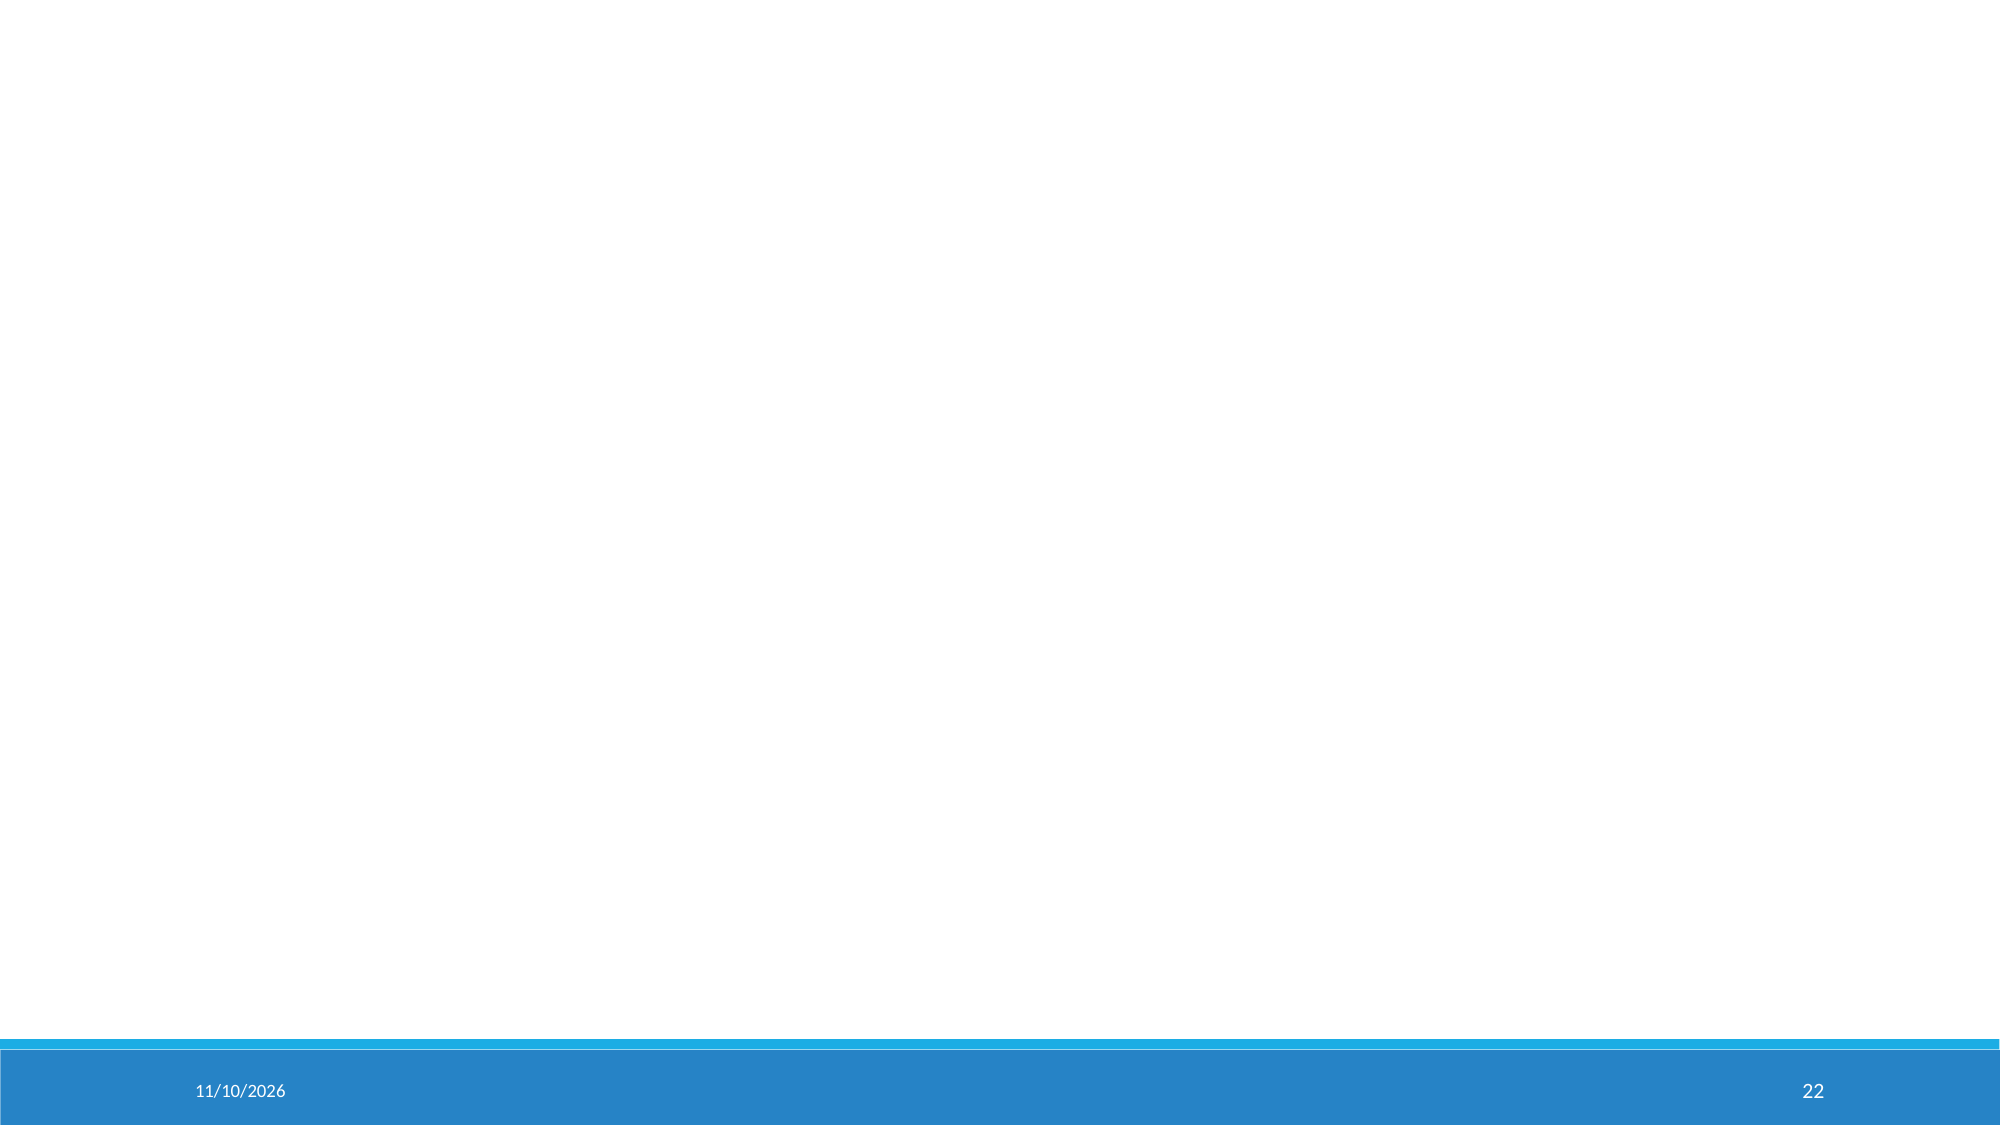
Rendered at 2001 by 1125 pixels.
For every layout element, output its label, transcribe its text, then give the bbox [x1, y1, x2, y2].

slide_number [180, 1059, 586, 1120]
slide_number 22 [1624, 1059, 1840, 1120]
